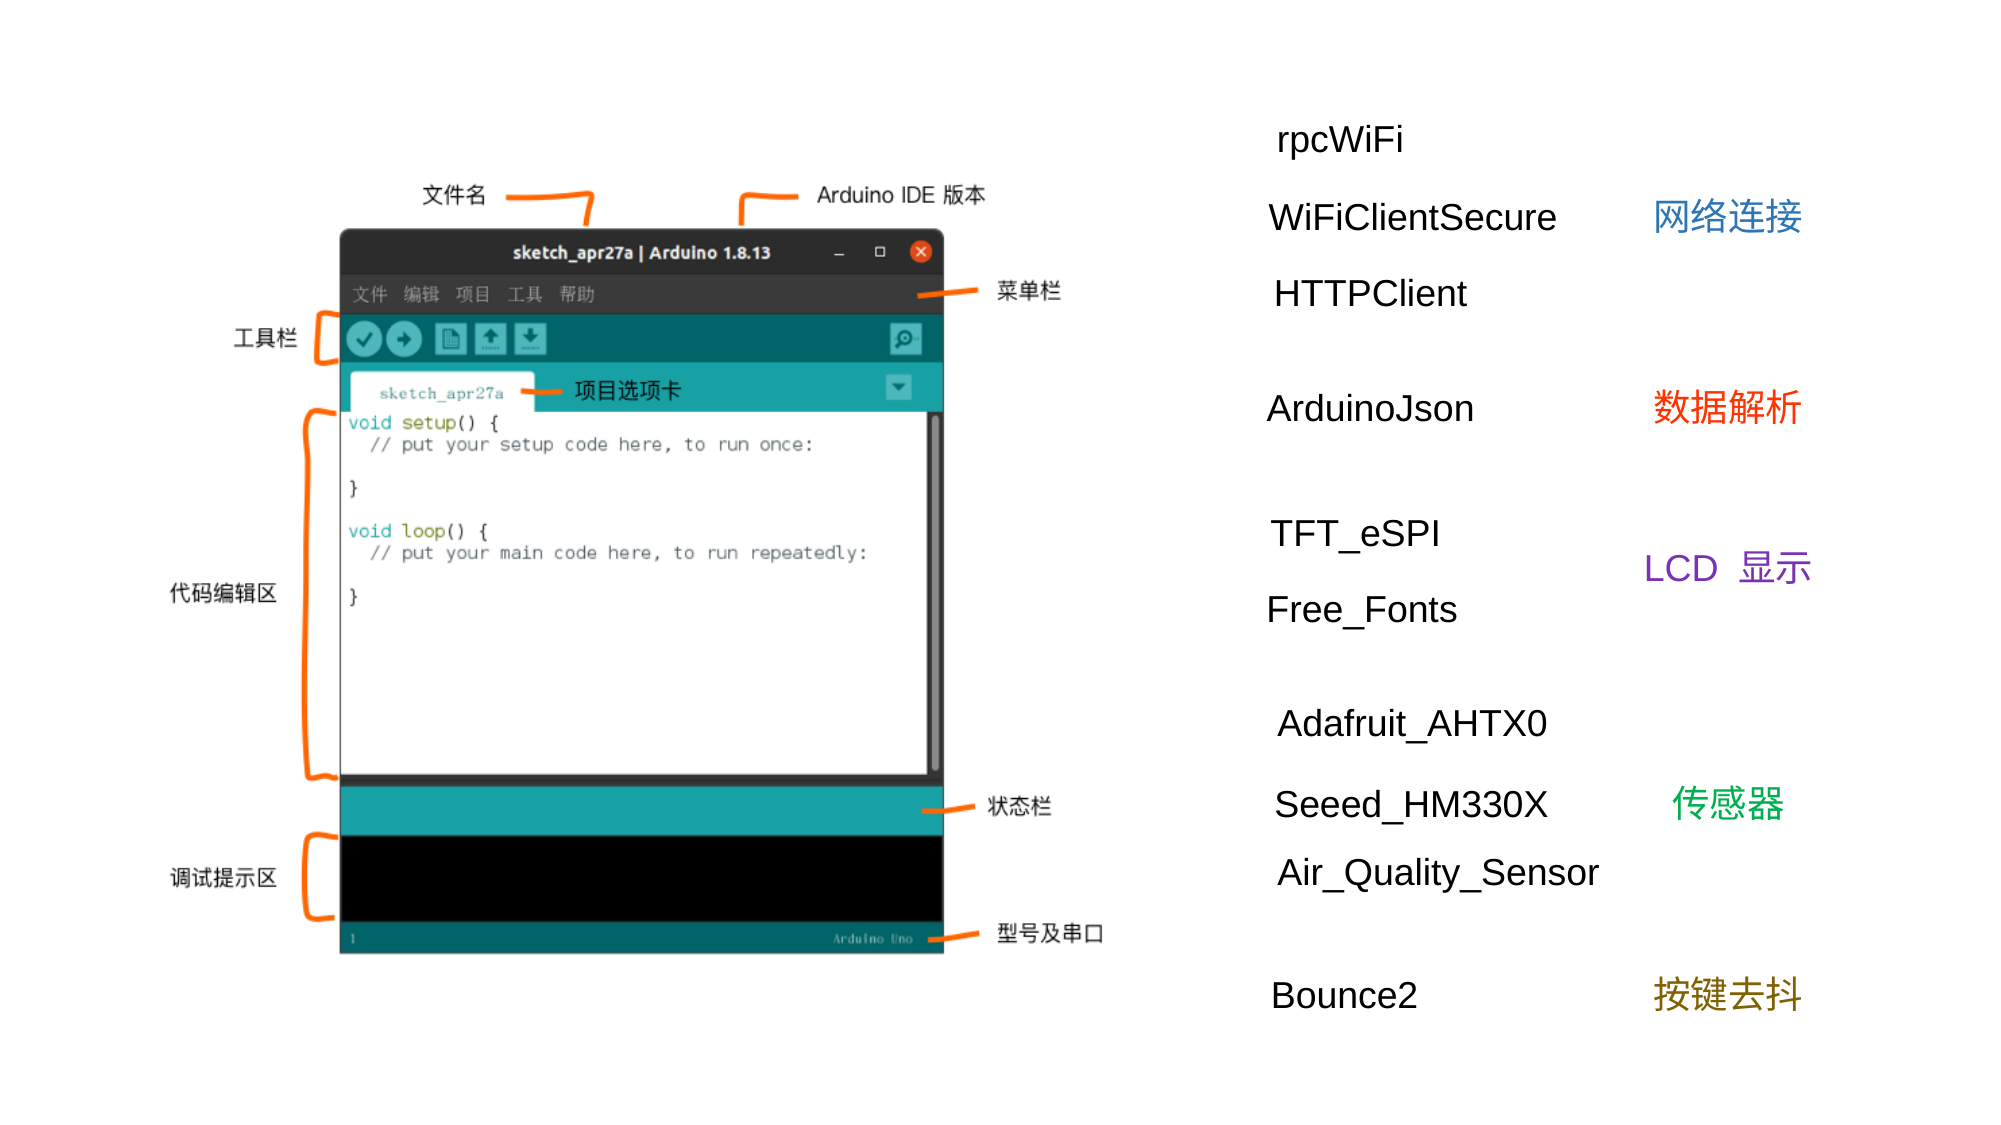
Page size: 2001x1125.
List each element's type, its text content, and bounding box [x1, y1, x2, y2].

text_box Seeed_HM330X [1259, 772, 1647, 832]
text_box Bounce2 [1255, 963, 1433, 1024]
text_box 传感器 [1657, 772, 1800, 832]
text_box HTTPClient [1259, 261, 1483, 322]
picture [74, 161, 1210, 964]
text_box WiFiClientSecure [1253, 185, 1573, 245]
text_box 按键去抖 [1638, 963, 1819, 1024]
text_box Adafruit_AHTX0 [1262, 691, 1651, 752]
text_box Air_Quality_Sensor [1262, 840, 1651, 901]
text_box rpcWiFi [1262, 107, 1419, 167]
text_box ArduinoJson [1251, 377, 1490, 437]
text_box 网络连接 [1638, 185, 1819, 245]
text_box 数据解析 [1638, 377, 1819, 437]
text_box Free_Fonts [1251, 577, 1473, 638]
text_box TFT_eSPI [1255, 501, 1457, 562]
text_box LCD 显示 [1629, 536, 1828, 596]
